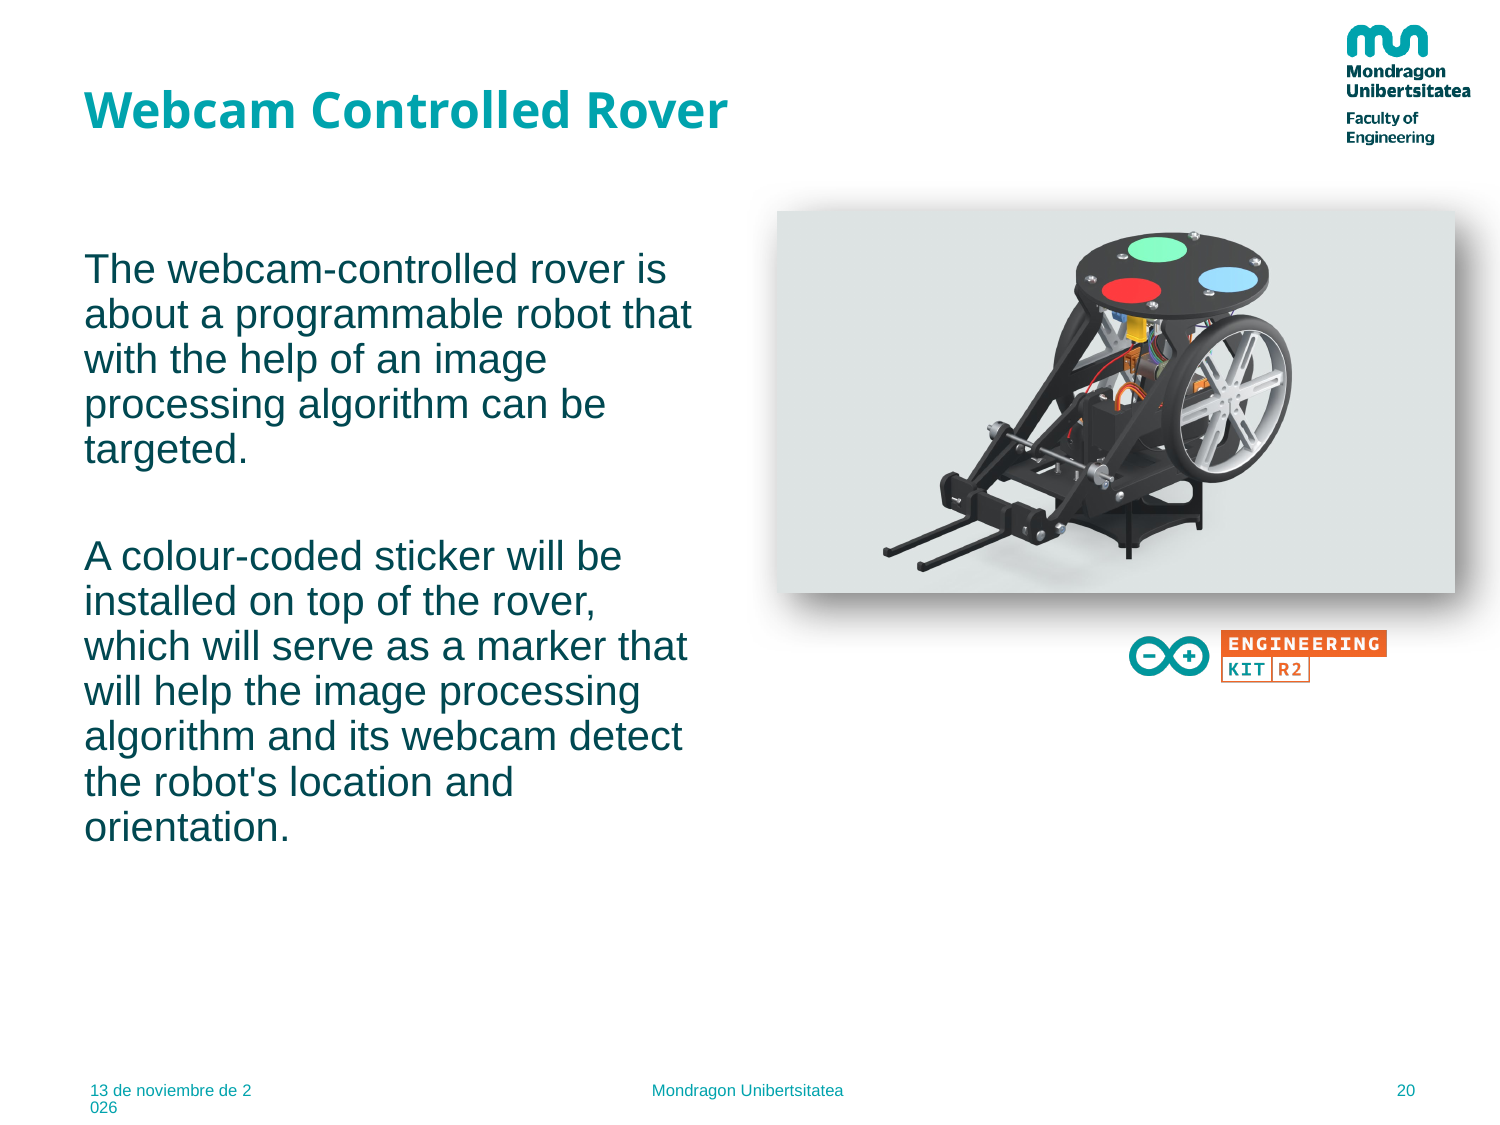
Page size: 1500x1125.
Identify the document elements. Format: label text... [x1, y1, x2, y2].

picture [1128, 629, 1388, 683]
footer Mondragon Unibertsitatea [356, 1059, 1140, 1120]
picture [1319, 0, 1500, 170]
picture [776, 211, 1455, 593]
list The webcam-controlled rover is about a programmable robot that with the help of an image processing algorithm can be targeted. A colour-coded sticker will be installed on top of the rover, which will serve as a marker that will help the image processing algorithm and its webcam detect the robot's location and orientation. [69, 240, 724, 1024]
title Webcam Controlled Rover [69, 77, 1327, 148]
slide_number 20 [1238, 1059, 1431, 1120]
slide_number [75, 1059, 269, 1120]
